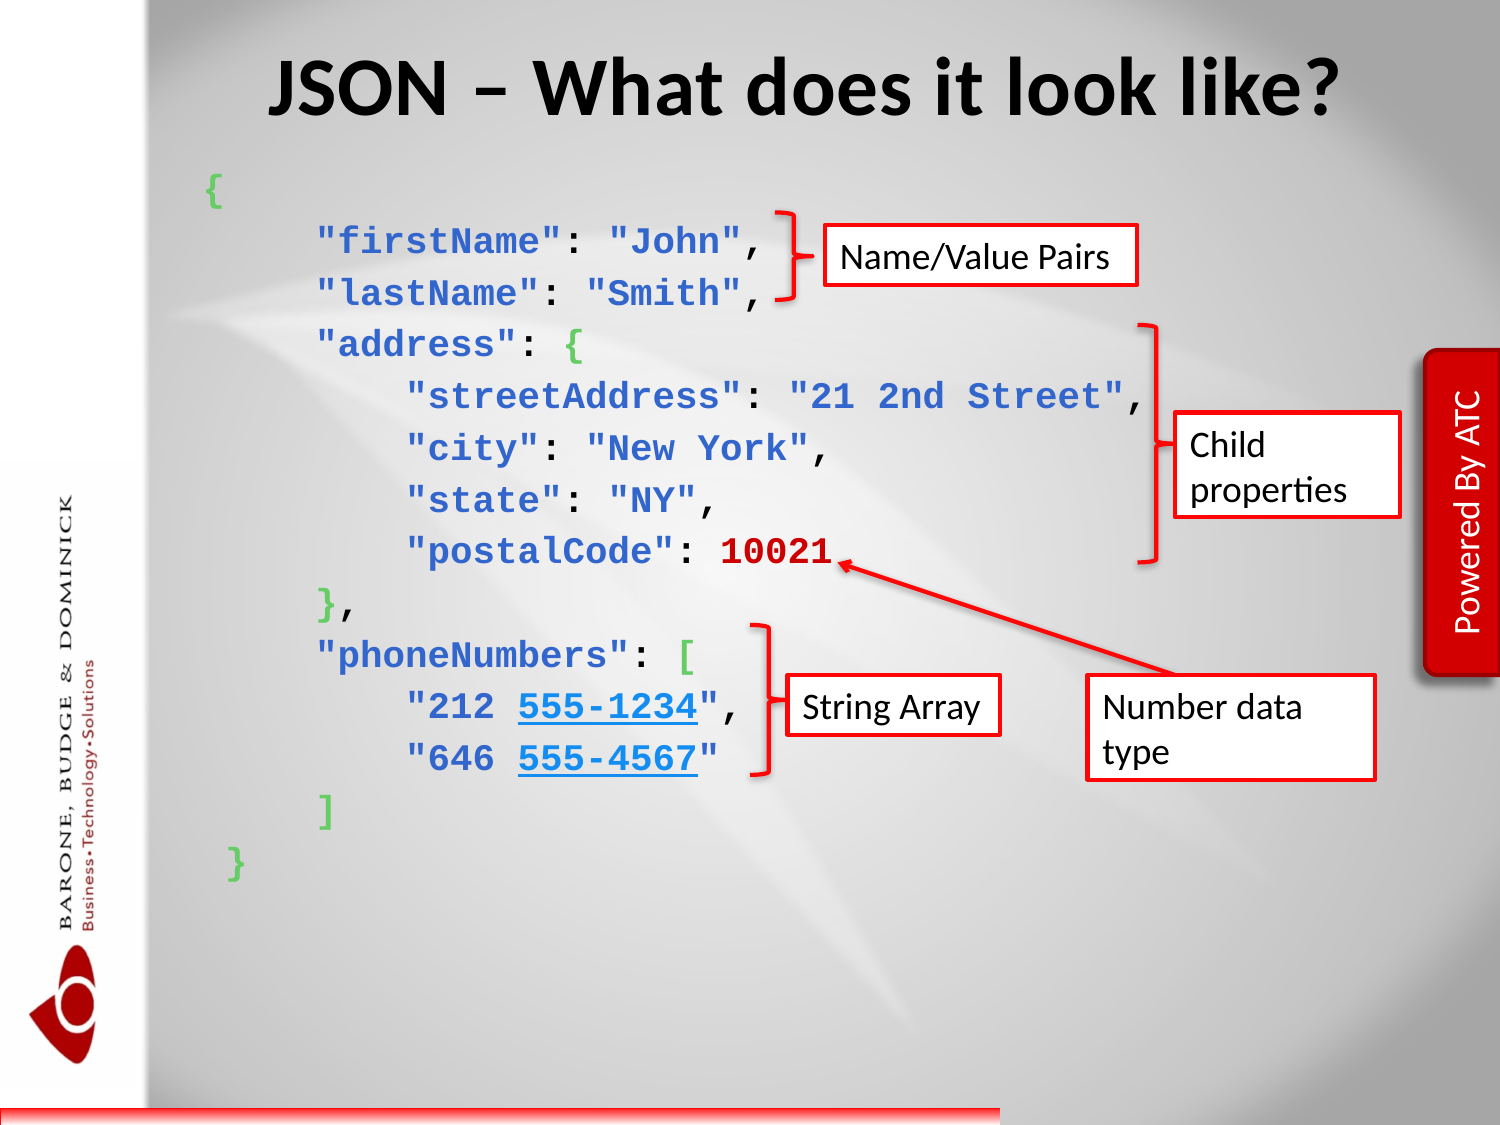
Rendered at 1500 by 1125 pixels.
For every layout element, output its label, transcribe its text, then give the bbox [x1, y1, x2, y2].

text_box [1137, 322, 1173, 560]
text_box Child properties [1173, 410, 1402, 519]
text_box Name/Value Pairs [823, 223, 1139, 287]
text_box [0, 1106, 1002, 1125]
text_box String Array [785, 673, 1002, 737]
text_box [749, 622, 785, 778]
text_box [837, 562, 1176, 676]
title JSON – What does it look like? [187, 24, 1425, 142]
text_box [774, 210, 815, 303]
list { "firstName": "John", "lastName": "Smith", "address": { "streetAddress": "21 2nd Street", "city": "New York", "state": "NY", "postalCode": 10021 }, "phoneNumbers": [ "212 555-1234", "646 555-4567" ] } [187, 149, 1425, 1063]
text_box Number data type [1085, 673, 1377, 782]
picture [1, 463, 135, 1088]
